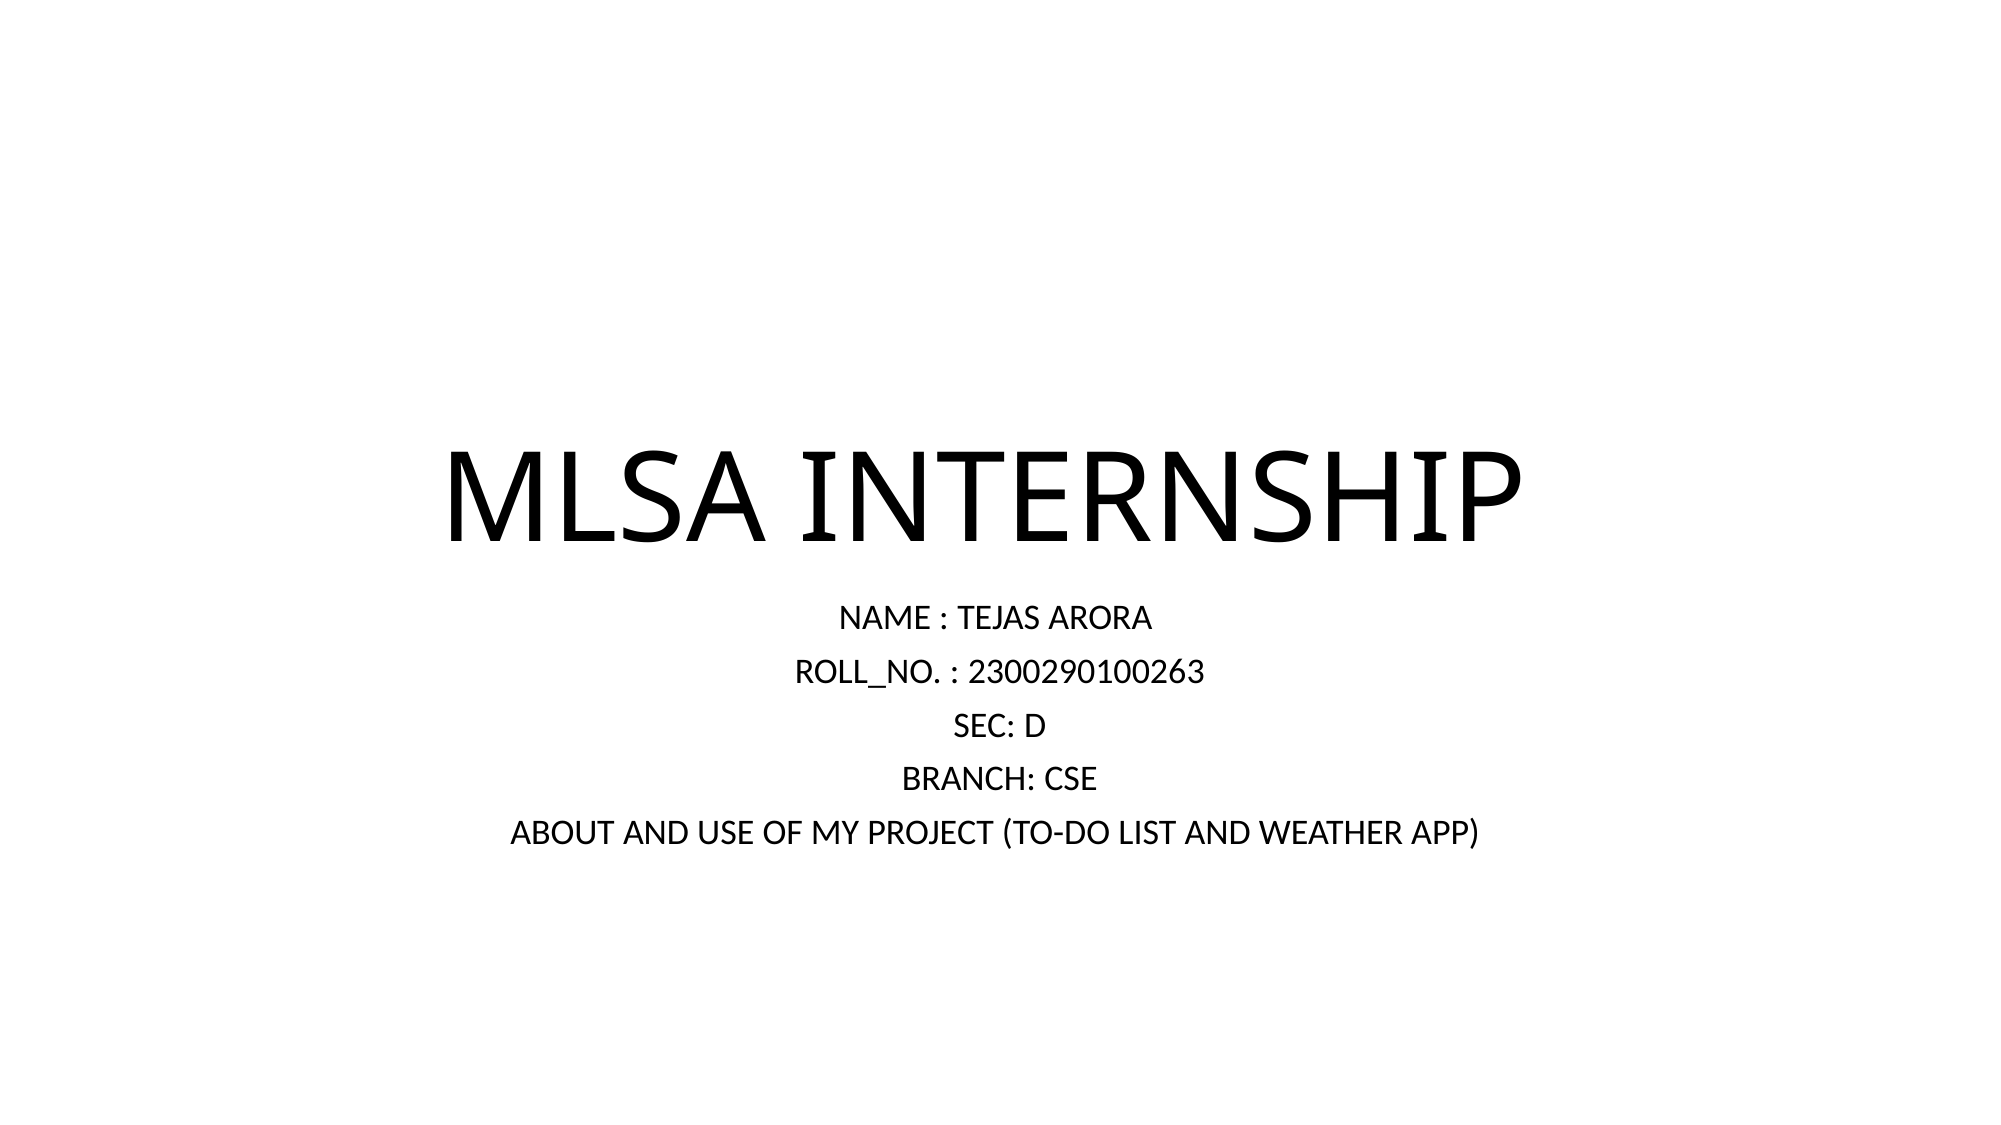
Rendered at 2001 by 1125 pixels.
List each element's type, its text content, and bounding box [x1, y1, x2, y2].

title MLSA INTERNSHIP [249, 184, 1750, 576]
subtitle NAME : TEJAS ARORA ROLL_NO. : 2300290100263 SEC: D BRANCH: CSE ABOUT AND USE OF MY PROJECT (TO-DO LIST AND WEATHER APP) [249, 590, 1750, 863]
